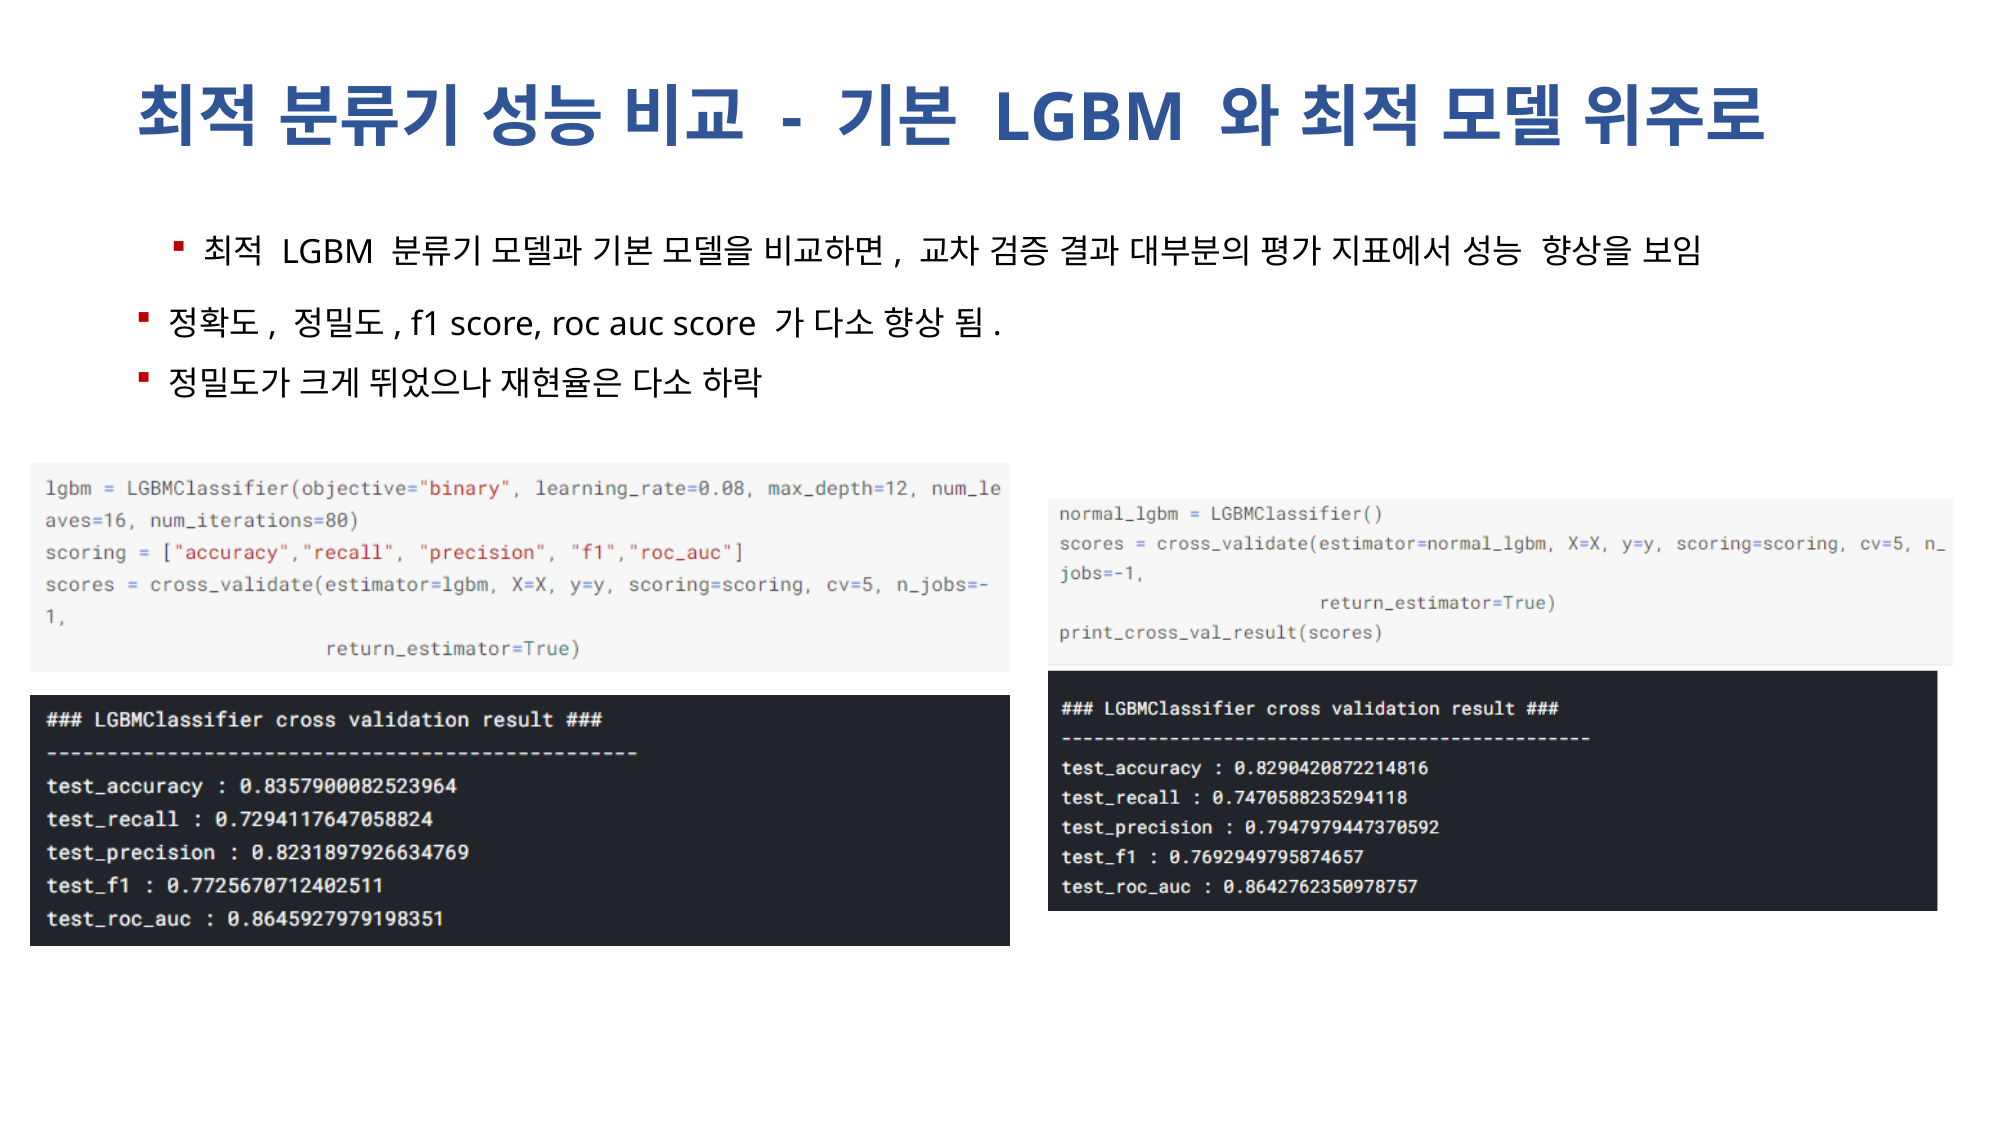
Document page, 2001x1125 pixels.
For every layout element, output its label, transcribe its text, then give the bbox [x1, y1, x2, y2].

text_box 정확도, 정밀도, f1 score, roc auc score 가 다소 향상 됨. 정밀도가 크게 뛰었으나 재현율은 다소 하락 [121, 274, 1017, 410]
text_box 최적 LGBM 분류기 모델과 기본 모델을 비교하면, 교차 검증 결과 대부분의 평가 지표에서 성능 향상을 보임 [156, 203, 1720, 278]
picture [30, 695, 1010, 946]
text_box 최적 분류기 성능 비교 - 기본 LGBM 와 최적 모델 위주로 [122, 66, 1783, 162]
picture [1048, 498, 1953, 911]
picture [30, 463, 1010, 672]
